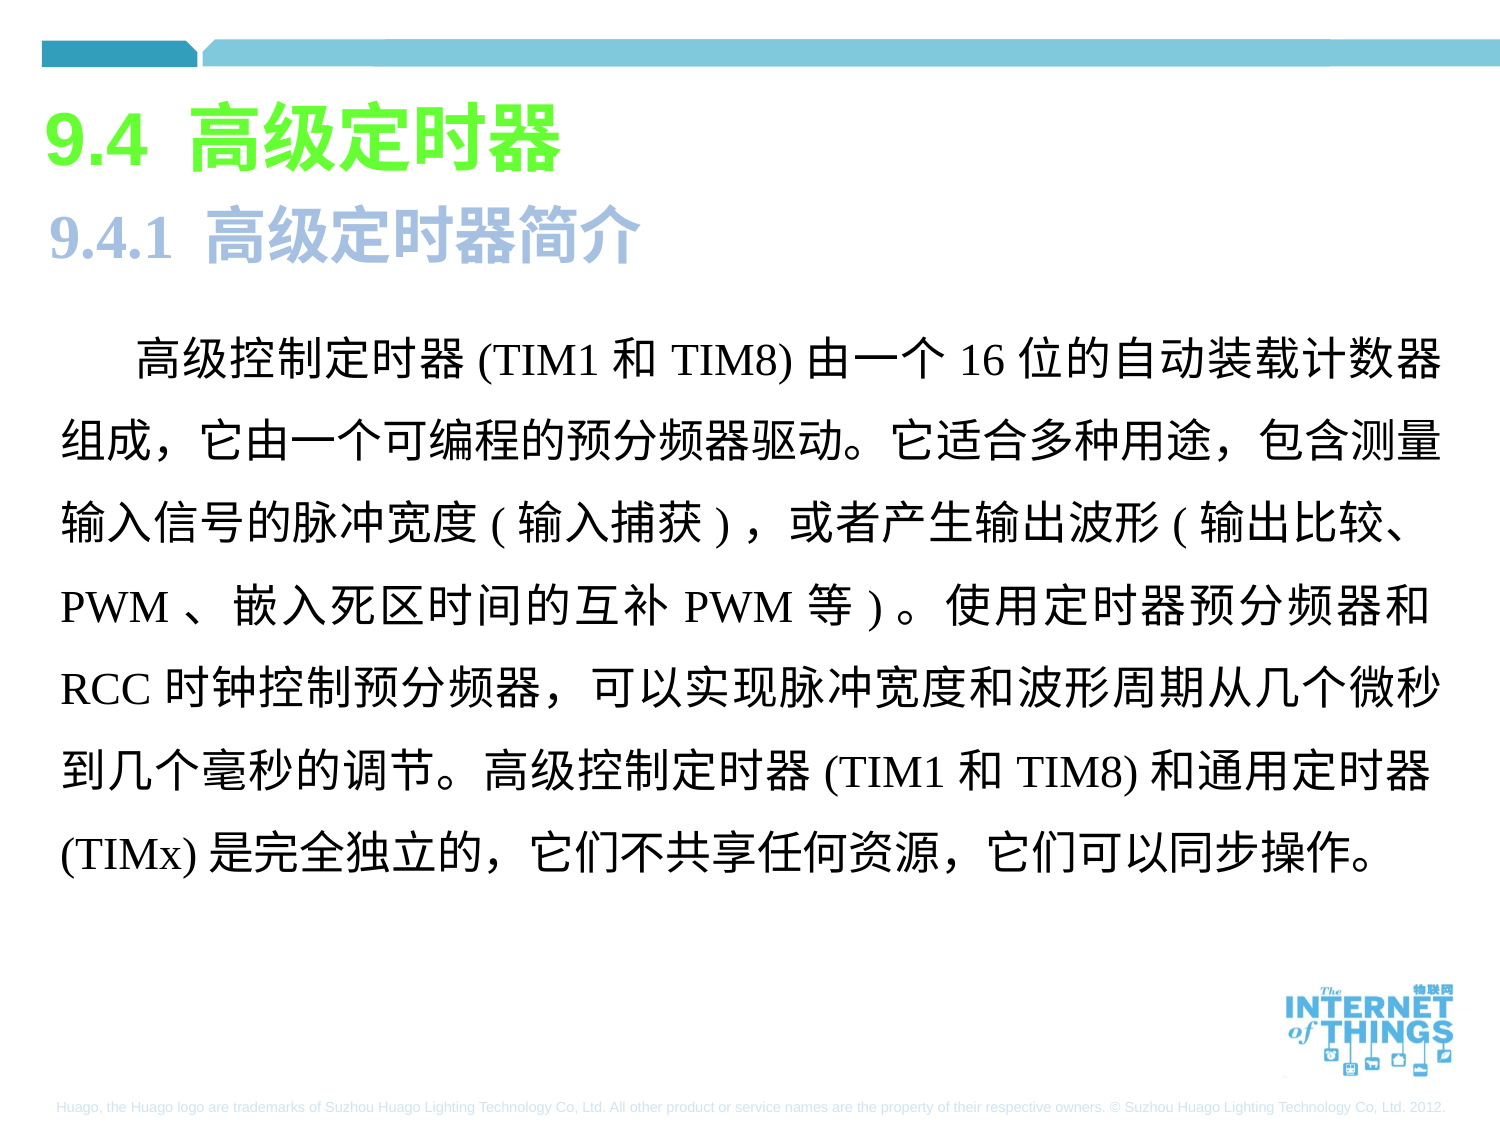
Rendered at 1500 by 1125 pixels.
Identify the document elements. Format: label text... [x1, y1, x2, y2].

text_box 9.4.1 高级定时器简介 [34, 188, 1260, 279]
picture [1283, 984, 1475, 1078]
text_box 高级控制定时器(TIM1和TIM8)由一个16位的自动装载计数器组成，它由一个可编程的预分频器驱动。它适合多种用途，包含测量输入信号的脉冲宽度(输入捕获)，或者产生输出波形(输出比较、PWM、嵌入死区时间的互补PWM等)。使用定时器预分频器和RCC时钟控制预分频器，可以实现脉冲宽度和波形周期从几个微秒到几个毫秒的调节。高级控制定时器(TIM1和TIM8)和通用定时器(TIMx)是完全独立的，它们不共享任何资源，它们可以同步操作。 [45, 294, 1458, 887]
text_box 9.4 高级定时器 [29, 82, 1055, 188]
